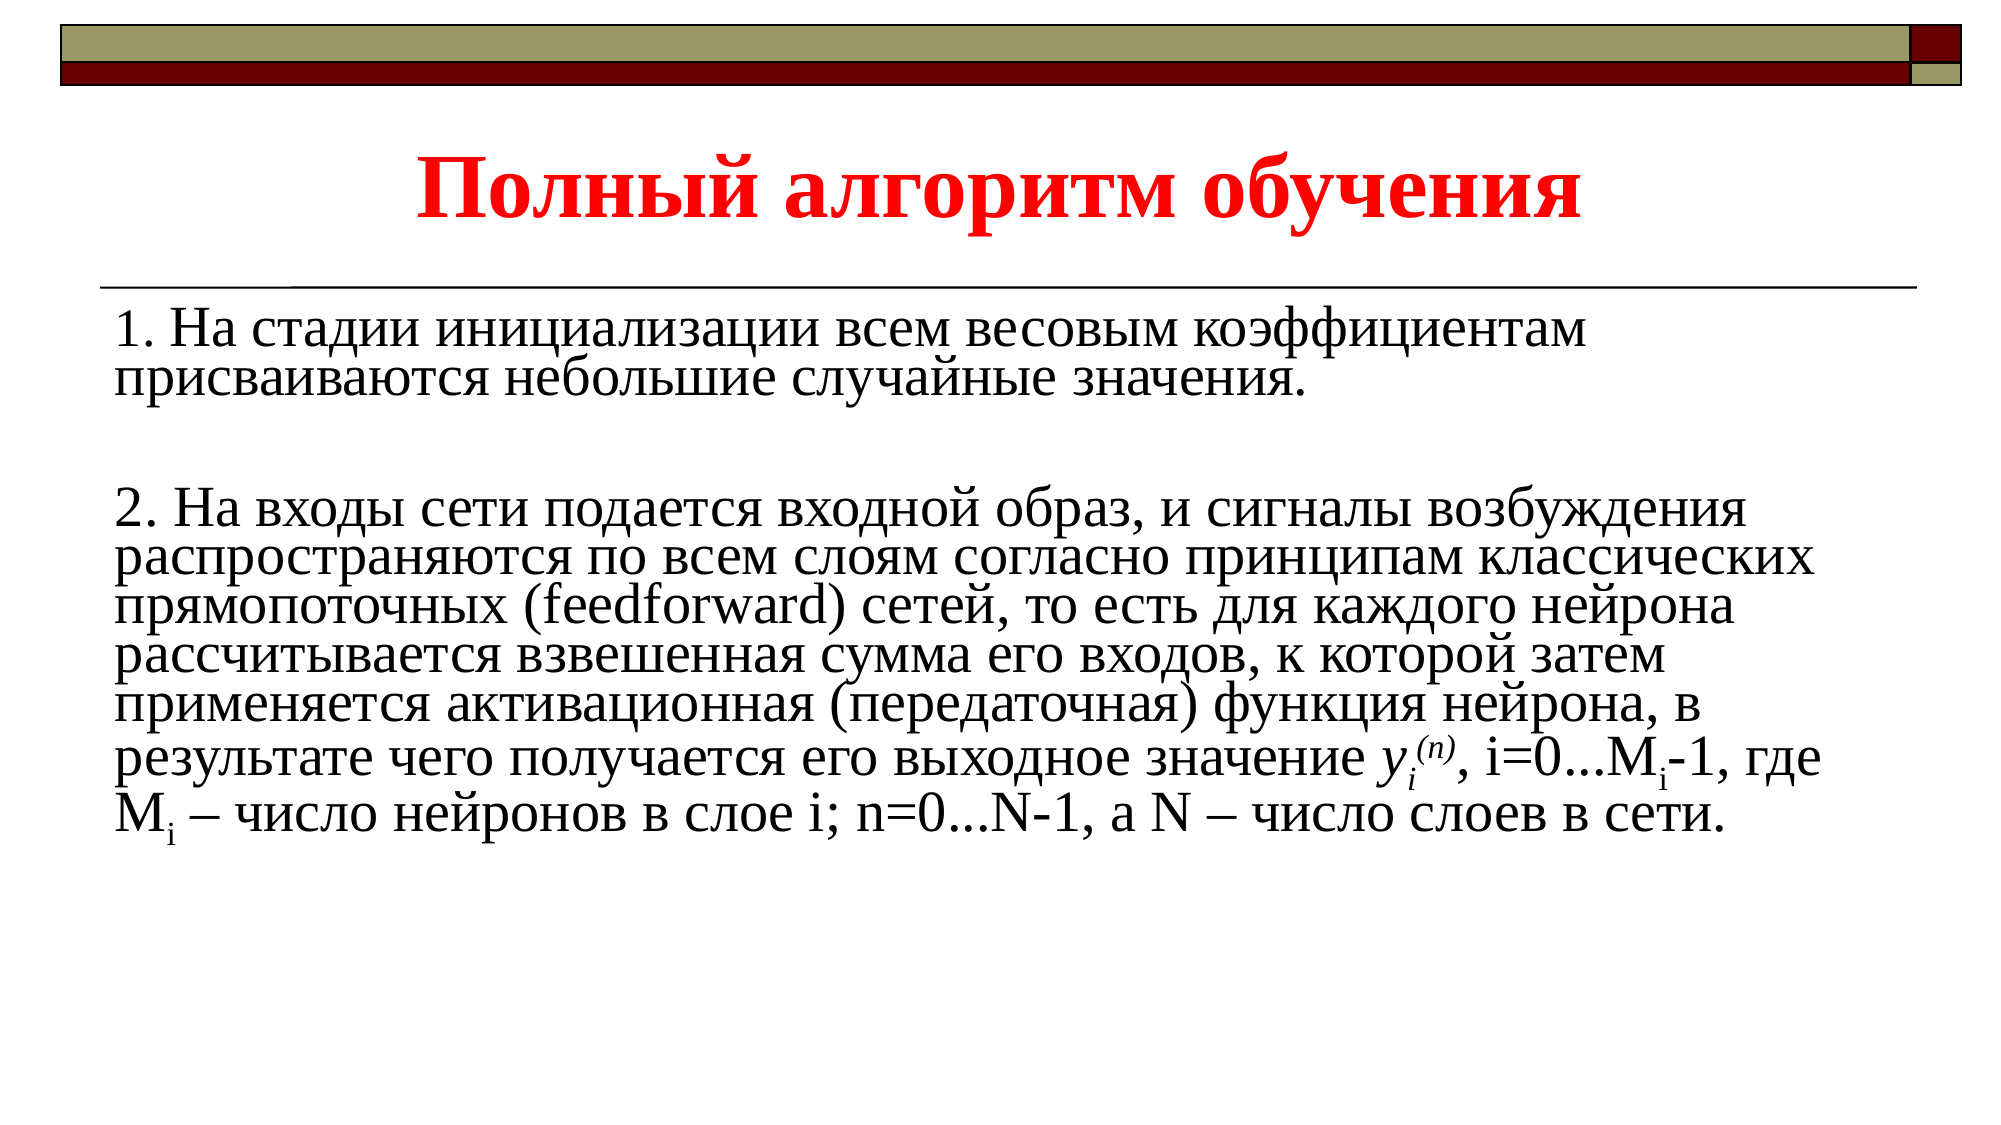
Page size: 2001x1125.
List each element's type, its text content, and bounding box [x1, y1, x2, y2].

list 1. На стадии инициализации всем весовым коэффициентам присваиваются небольшие случайные значения. 2. На входы сети подается входной образ, и сигналы возбуждения распространяются по всем слоям согласно принципам классических прямопоточных (feedforward) сетей, то есть для каждого нейрона рассчитывается взвешенная сумма его входов, к которой затем применяется активационная (передаточная) функция нейрона, в результате чего получается его выходное значение yi(n), i=0...Mi-1, где Mi – число нейронов в слое i; n=0...N-1, а N – число слоев в сети. [99, 299, 1901, 1006]
title Полный алгоритм обучения [99, 87, 1901, 276]
